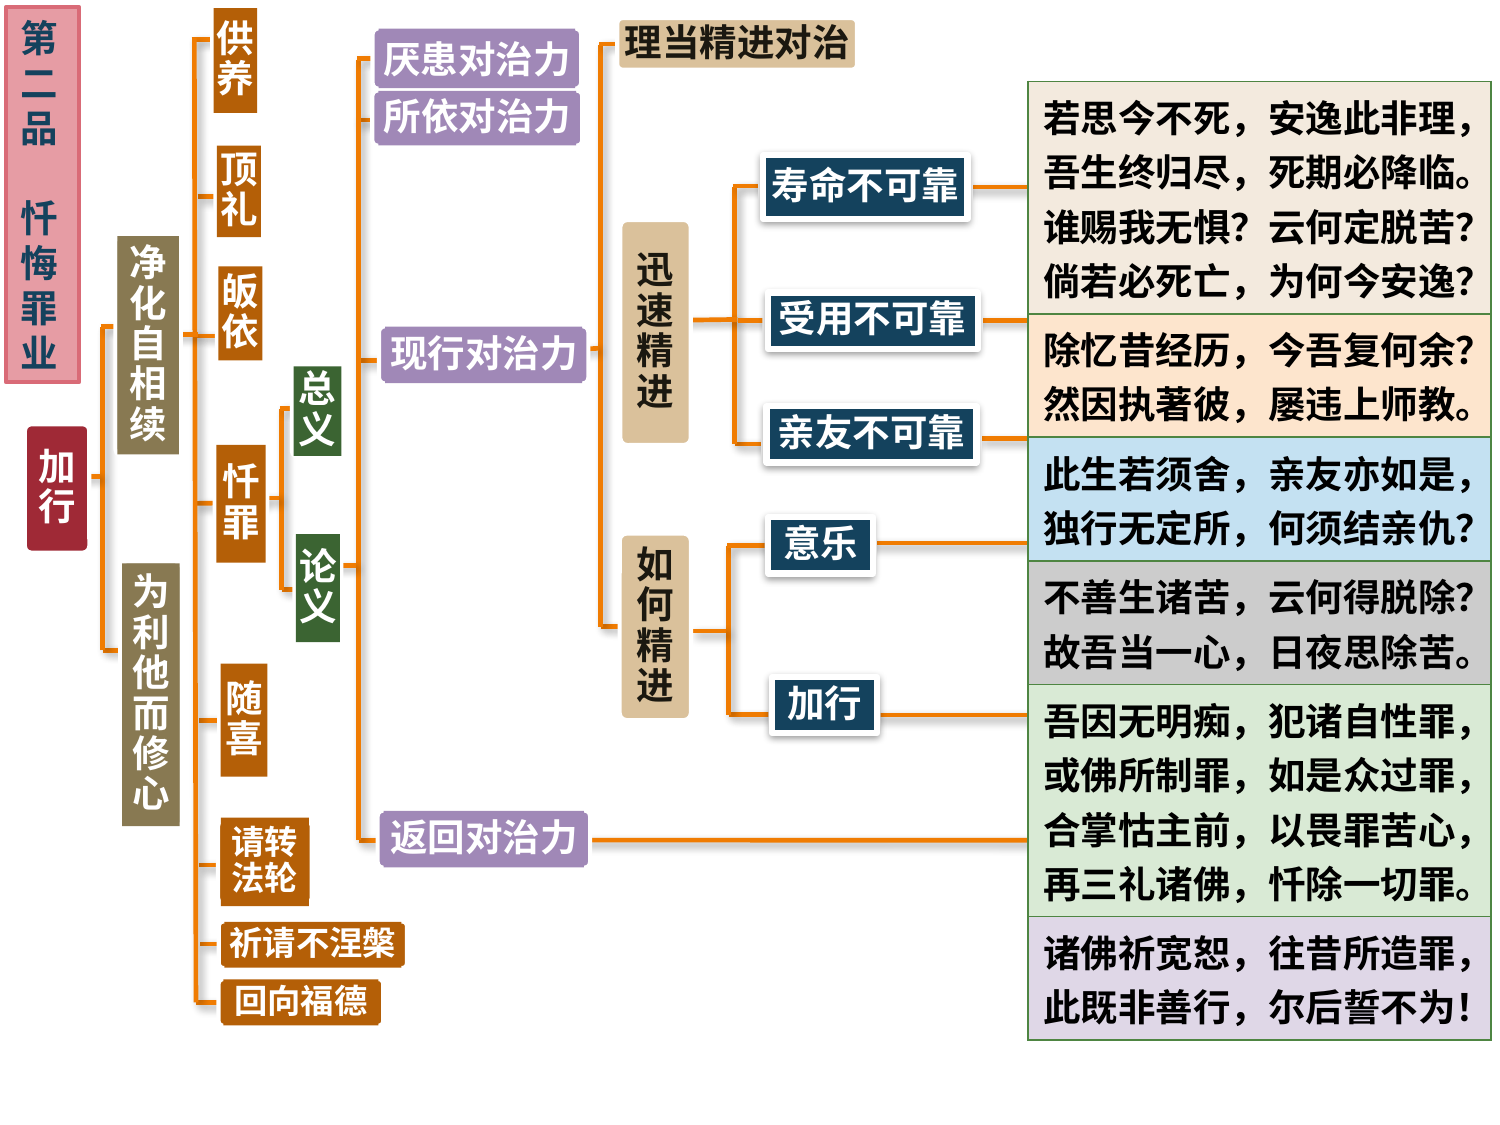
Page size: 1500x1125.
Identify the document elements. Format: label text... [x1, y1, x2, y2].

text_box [763, 404, 980, 465]
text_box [291, 365, 344, 457]
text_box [247, 407, 315, 590]
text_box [766, 514, 876, 576]
table_cell 吾因无明痴，犯诸自性罪，或佛所制罪，如是众过罪，合掌怙主前，以畏罪苦心，再三礼诸佛，忏除一切罪。 [1029, 685, 1490, 916]
text_box 第二 品 忏悔罪业 [4, 5, 81, 384]
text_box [377, 810, 591, 868]
table_header 若思今不死，安逸此非理，吾生终归尽，死期必降临。谁赐我无惧？云何定脱苦？倘若必死亡，为何今安逸？ [1029, 82, 1490, 313]
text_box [217, 816, 312, 907]
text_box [215, 144, 263, 239]
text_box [548, 43, 650, 628]
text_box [218, 978, 384, 1026]
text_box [64, 326, 152, 651]
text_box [696, 544, 778, 715]
table_cell 此生若须舍，亲友亦如是，独行无定所，何须结亲仇？ [1029, 438, 1490, 560]
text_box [218, 662, 270, 778]
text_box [378, 325, 589, 384]
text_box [24, 423, 90, 553]
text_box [764, 290, 982, 352]
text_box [216, 265, 265, 362]
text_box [165, 37, 243, 1003]
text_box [115, 234, 182, 457]
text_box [294, 533, 342, 644]
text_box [214, 443, 268, 564]
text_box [619, 533, 692, 721]
table_cell 不善生诸苦，云何得脱除？故吾当一心，日夜思除苦。 [1029, 562, 1490, 684]
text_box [372, 90, 583, 146]
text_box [770, 674, 879, 736]
table_cell 除忆昔经历，今吾复何余？然因执著彼，屡违上师教。 [1029, 315, 1490, 436]
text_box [372, 28, 582, 89]
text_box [320, 58, 408, 841]
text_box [759, 152, 971, 222]
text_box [212, 6, 259, 114]
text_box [620, 219, 692, 446]
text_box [643, 185, 784, 445]
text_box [218, 921, 408, 969]
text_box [617, 17, 858, 70]
table_cell 诸佛祈宽恕，往昔所造罪，此既非善行，尔后誓不为！ [1029, 917, 1490, 1039]
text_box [120, 561, 182, 829]
